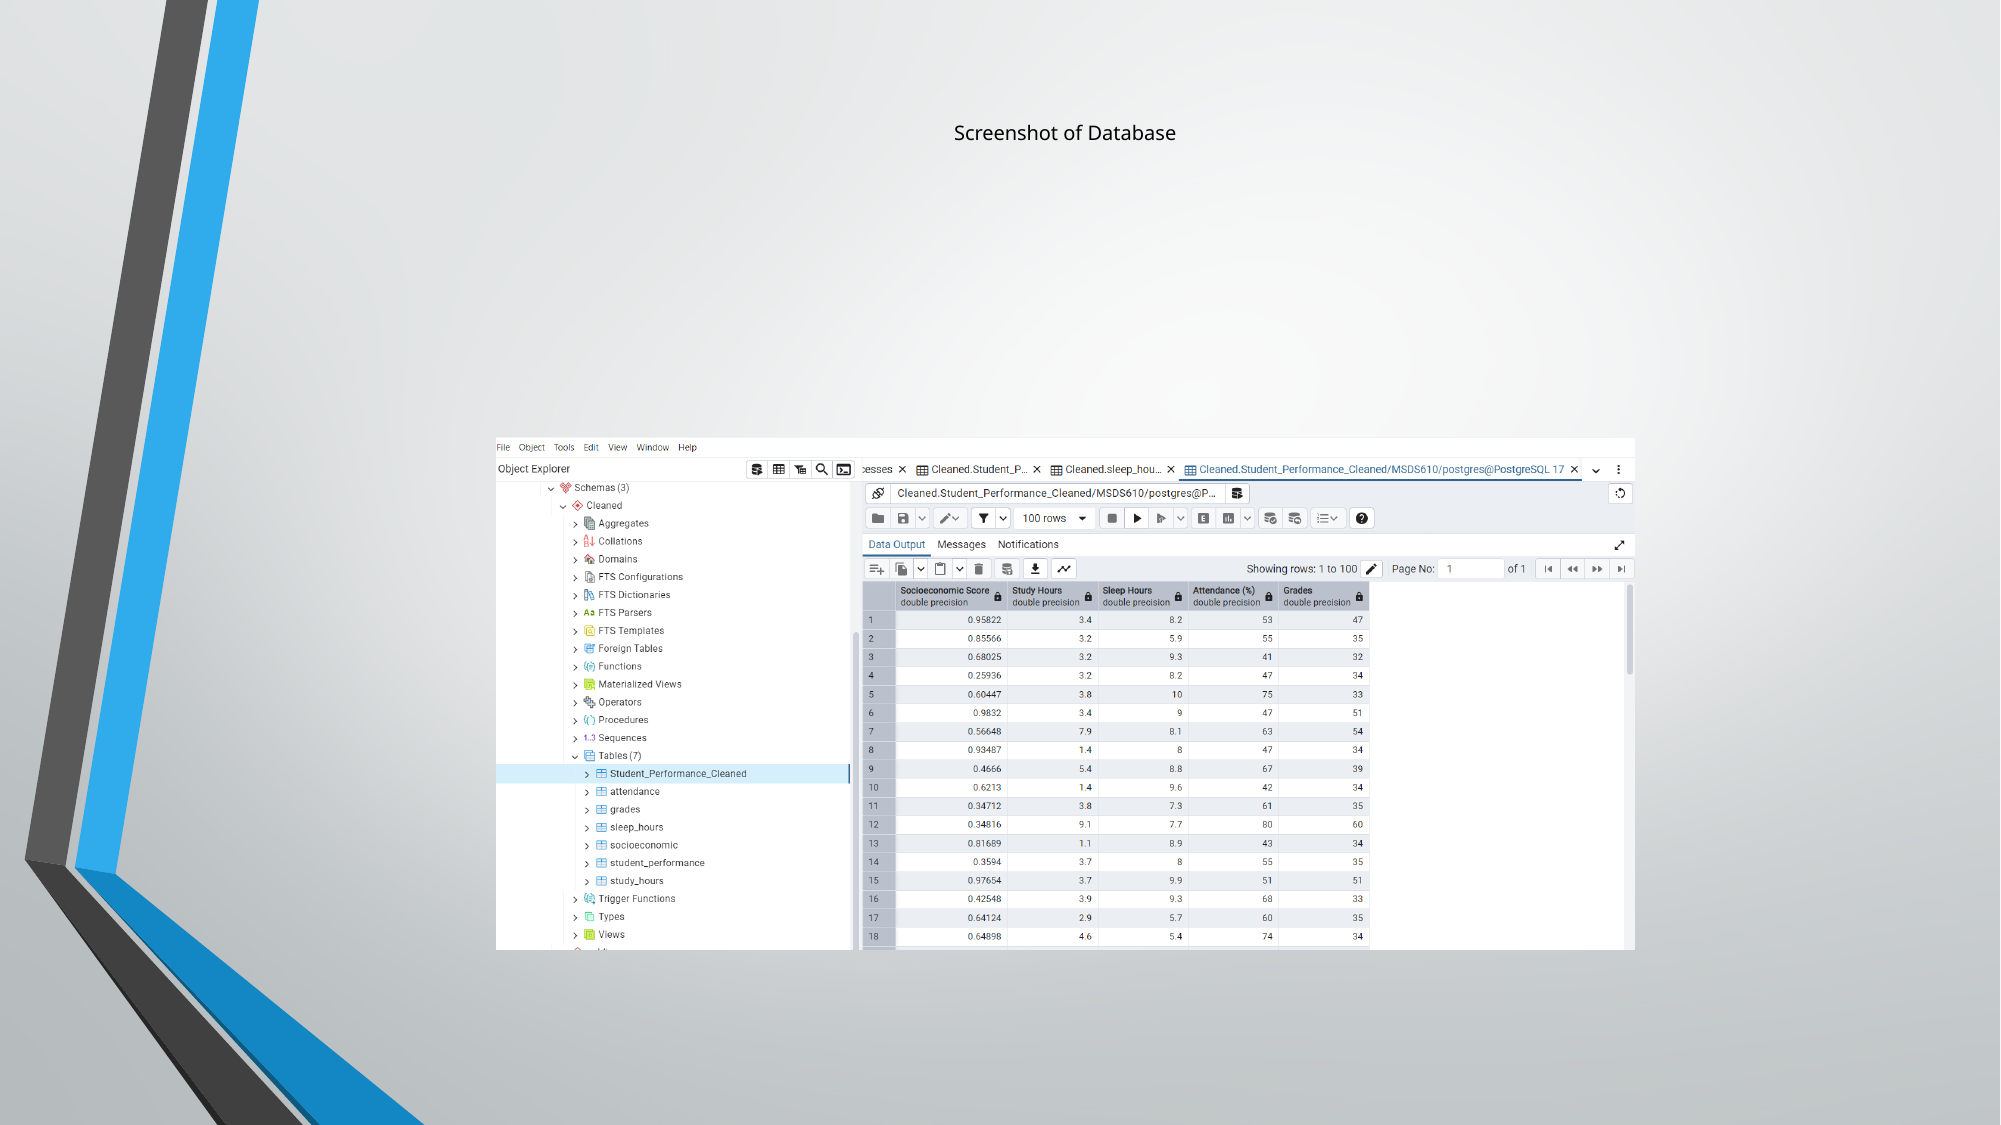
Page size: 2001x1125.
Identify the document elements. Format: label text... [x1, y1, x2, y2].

title Screenshot of Database [243, 112, 1887, 152]
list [495, 437, 1635, 951]
